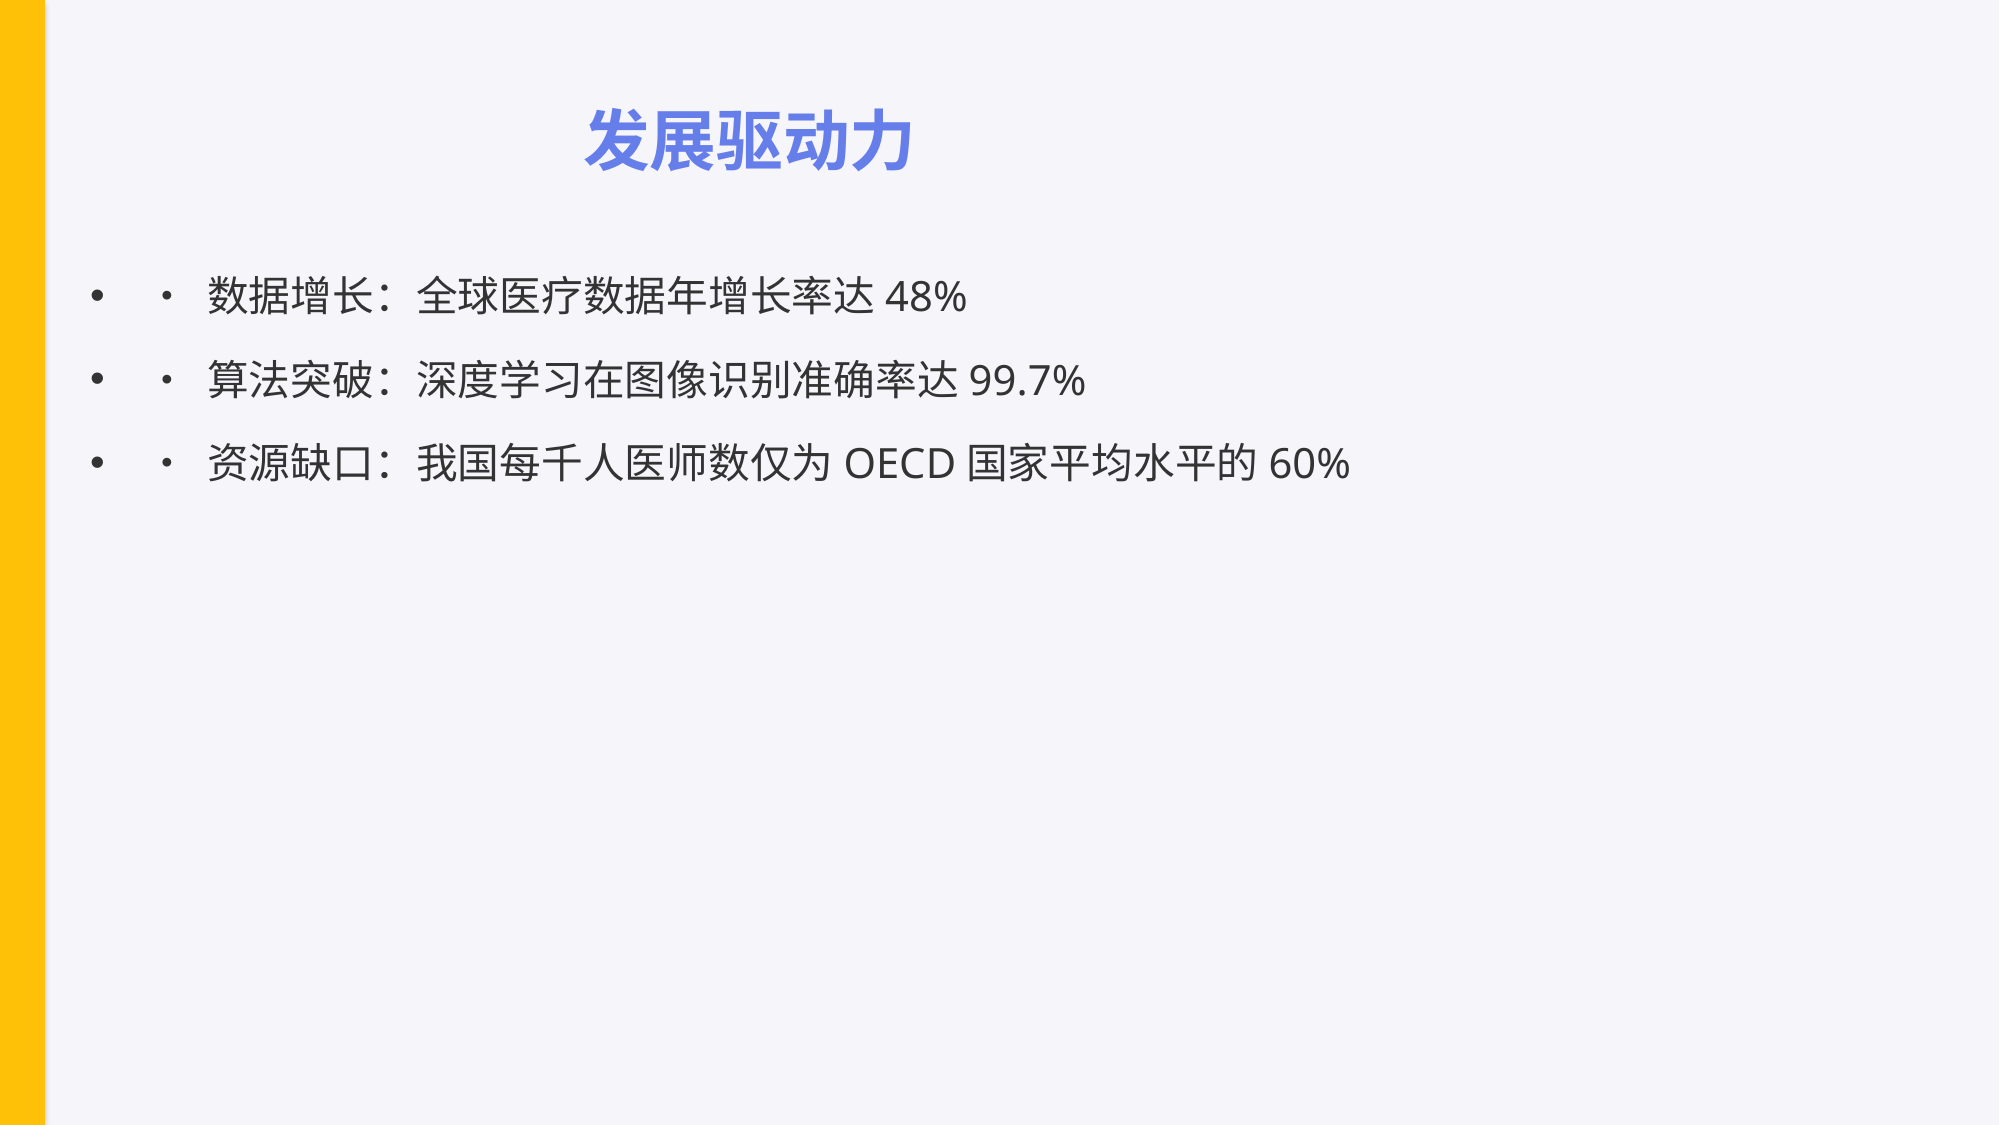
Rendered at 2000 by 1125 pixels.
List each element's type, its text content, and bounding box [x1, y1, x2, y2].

text_box [0, 0, 46, 1125]
list • 数据增长：全球医疗数据年增长率达48% • 算法突破：深度学习在图像识别准确率达99.7% • 资源缺口：我国每千人医师数仅为OECD国家平均水平的60% [75, 262, 1425, 1005]
title 发展驱动力 [75, 45, 1425, 233]
